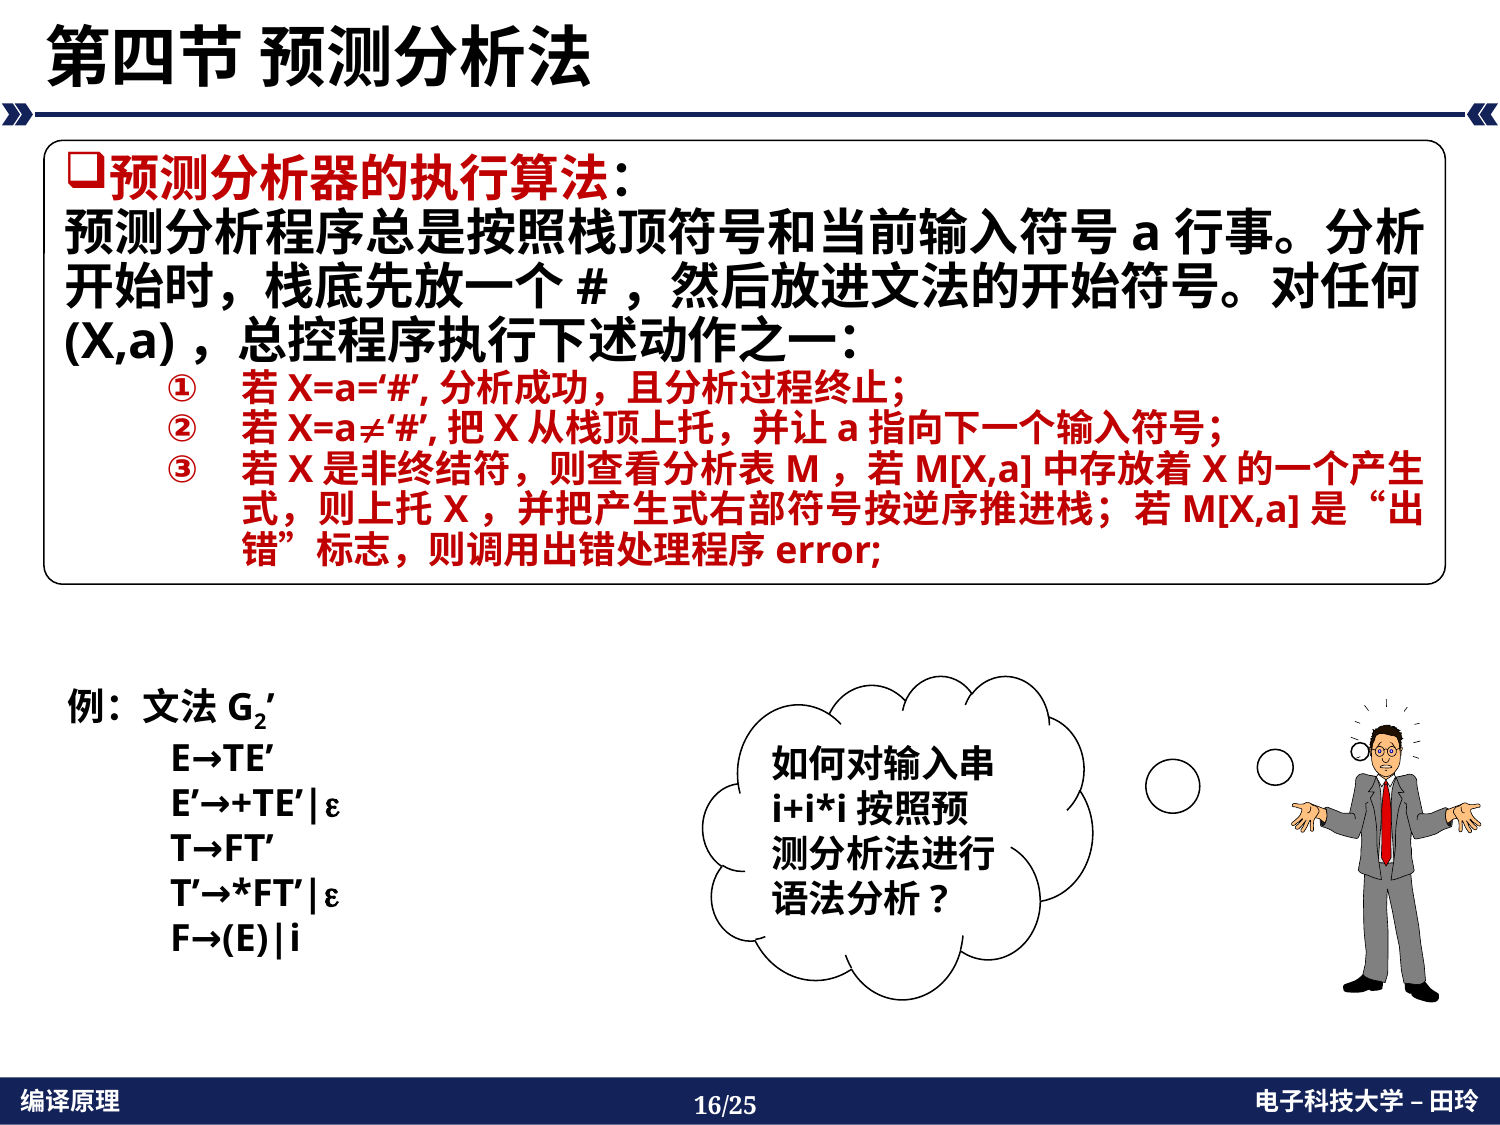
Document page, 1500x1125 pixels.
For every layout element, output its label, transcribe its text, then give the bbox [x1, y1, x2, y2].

text_box 预测分析器的执行算法： 预测分析程序总是按照栈顶符号和当前输入符号a行事。分析开始时，栈底先放一个#，然后放进文法的开始符号。对任何(X,a)，总控程序执行下述动作之一： 若X=a=‘#’,分析成功，且分析过程终止； 若X=a‘#’,把X从栈顶上托，并让a指向下一个输入符号； 若X是非终结符，则查看分析表M，若M[X,a]中存放着X的一个产生式，则上托X，并把产生式右部符号按逆序推进栈；若M[X,a]是“出错”标志，则调用出错处理程序error; [43, 140, 1446, 585]
text_box 如何对输入串i+i*i按照预测分析法进行语法分析? [1145, 759, 1200, 814]
text_box 如何对输入串i+i*i按照预测分析法进行语法分析? [1257, 749, 1290, 786]
text_box 例：文法G2’ E→TE’ E’→+TE’| T→FT’ T’→*FT’| F→(E)|i [53, 675, 668, 1006]
text_box 如何对输入串i+i*i按照预测分析法进行语法分析? [702, 676, 1093, 1000]
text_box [1290, 698, 1483, 1003]
title 第四节 预测分析法 [29, 8, 1471, 104]
